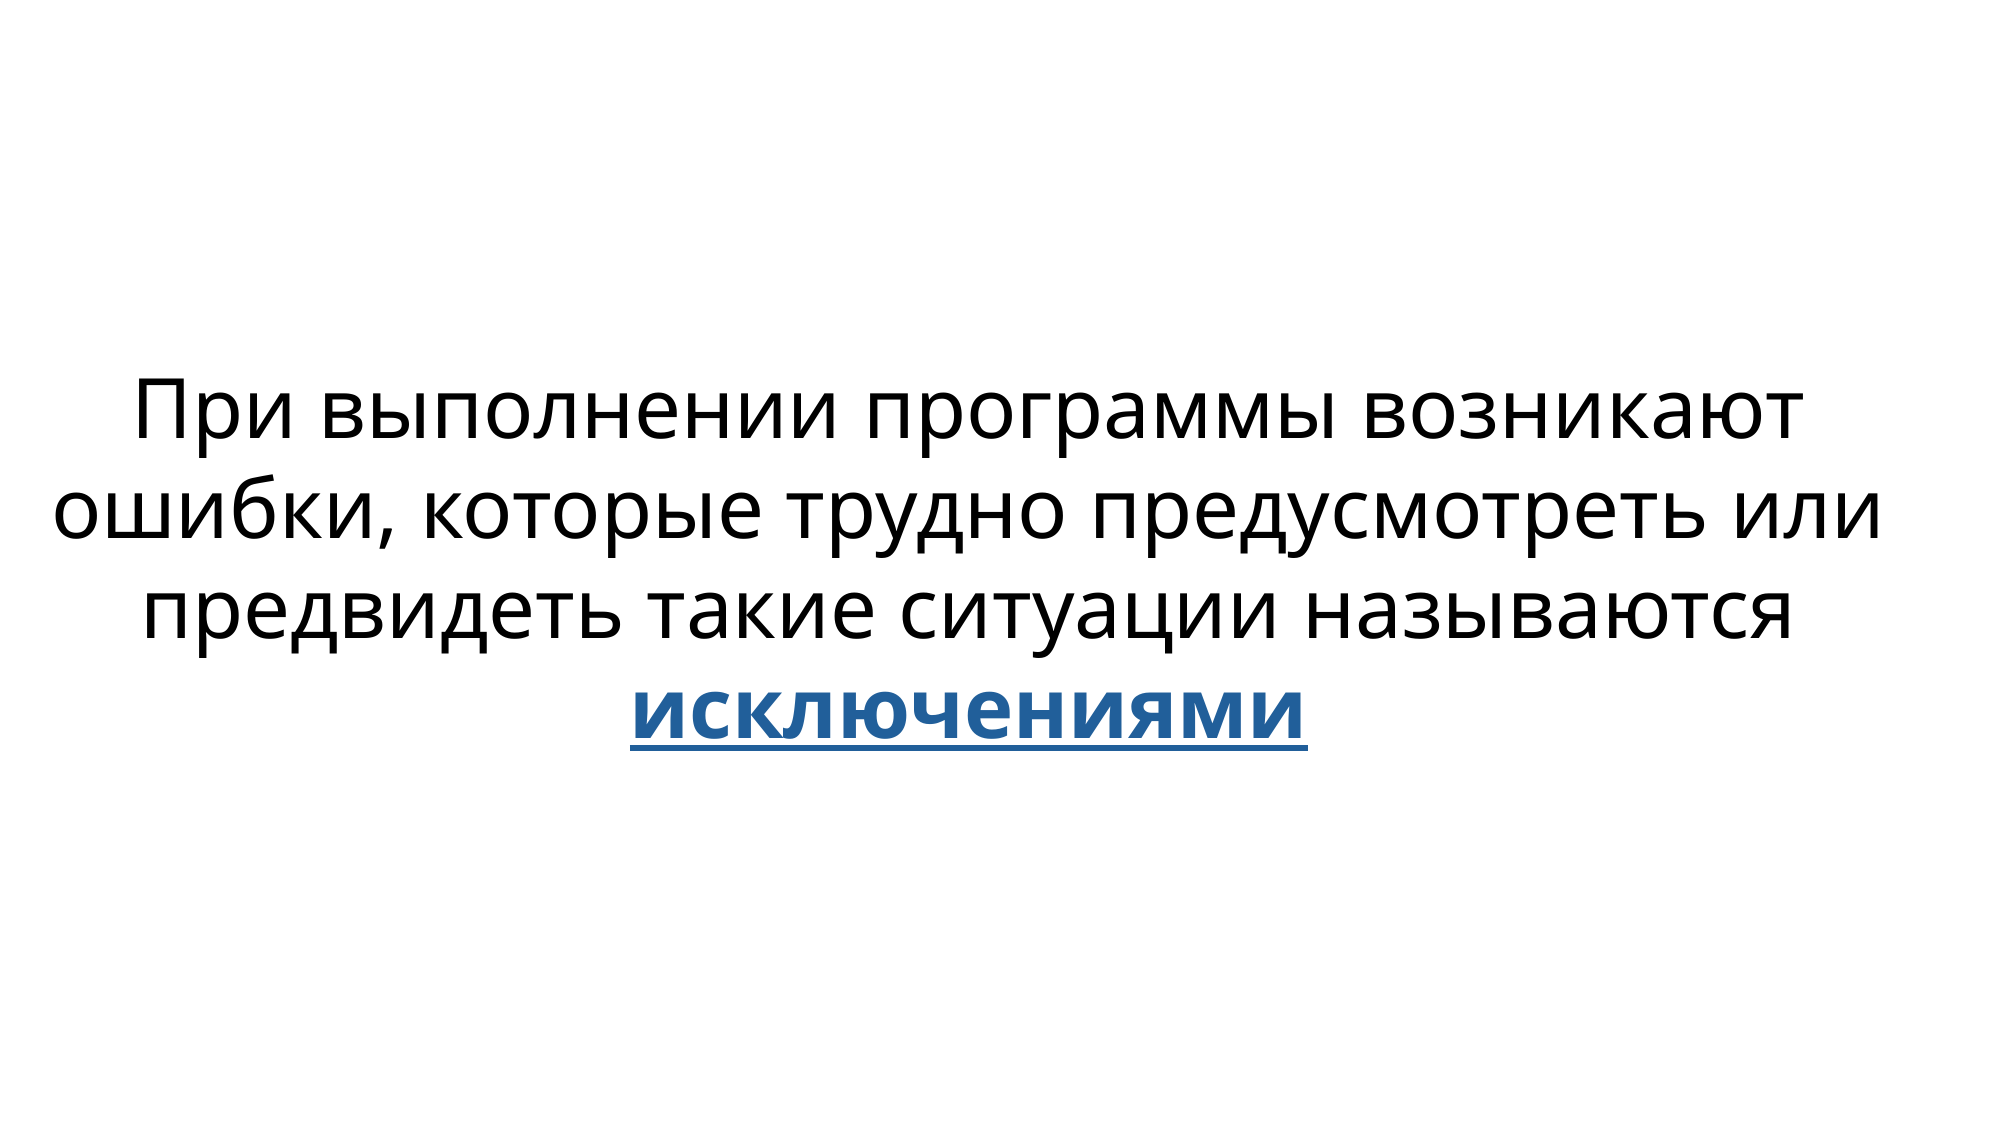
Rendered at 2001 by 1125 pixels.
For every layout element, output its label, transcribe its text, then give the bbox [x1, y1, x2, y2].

text_box При выполнении программы возникают ошибки, которые трудно предусмотреть или предвидеть такие ситуации называются исключениями [23, 348, 1915, 763]
